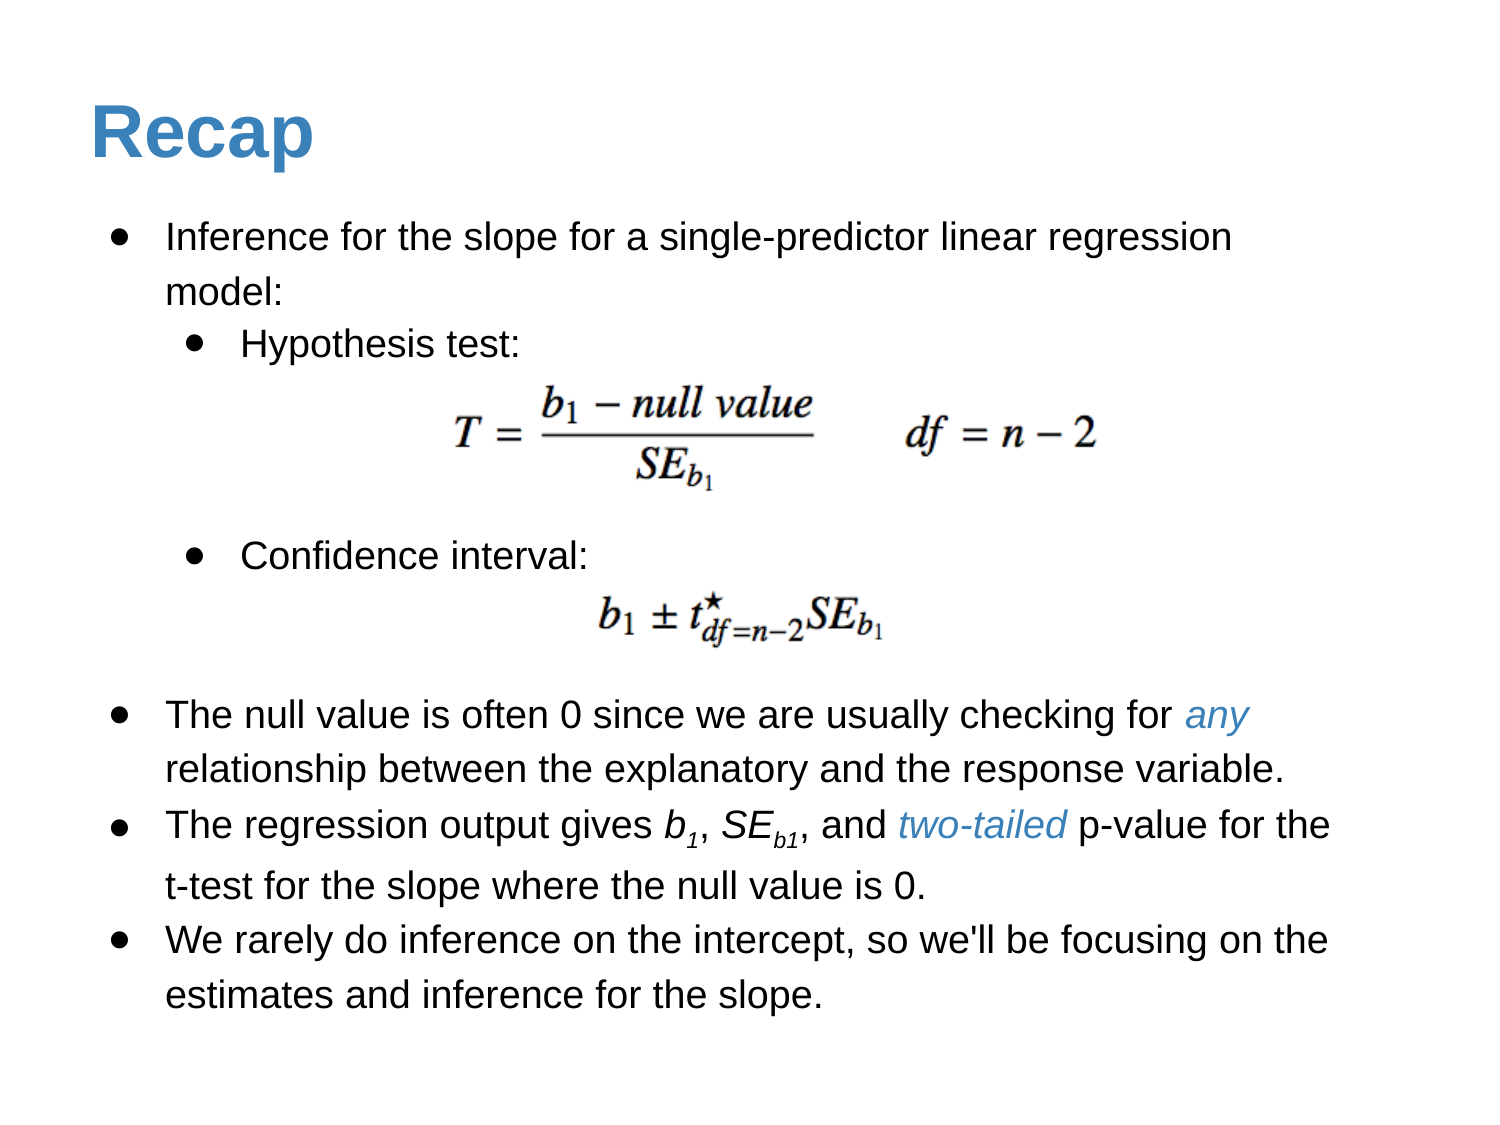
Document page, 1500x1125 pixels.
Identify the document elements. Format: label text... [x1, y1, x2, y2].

picture [590, 578, 891, 654]
list The null value is often 0 since we are usually checking for any relationship between the explanatory and the response variable. The regression output gives b1, SEb1, and two-tailed p-value for the t-test for the slope where the null value is 0. We rarely do inference on the intercept, so we'll be focusing on the estimates and inference for the slope. [75, 666, 1359, 826]
list Confidence interval: [75, 507, 1359, 666]
list Inference for the slope for a single-predictor linear regression model: [75, 189, 1359, 271]
list Hypothesis test: [75, 295, 1359, 455]
title Recap [75, 0, 1425, 188]
picture [440, 371, 1104, 503]
